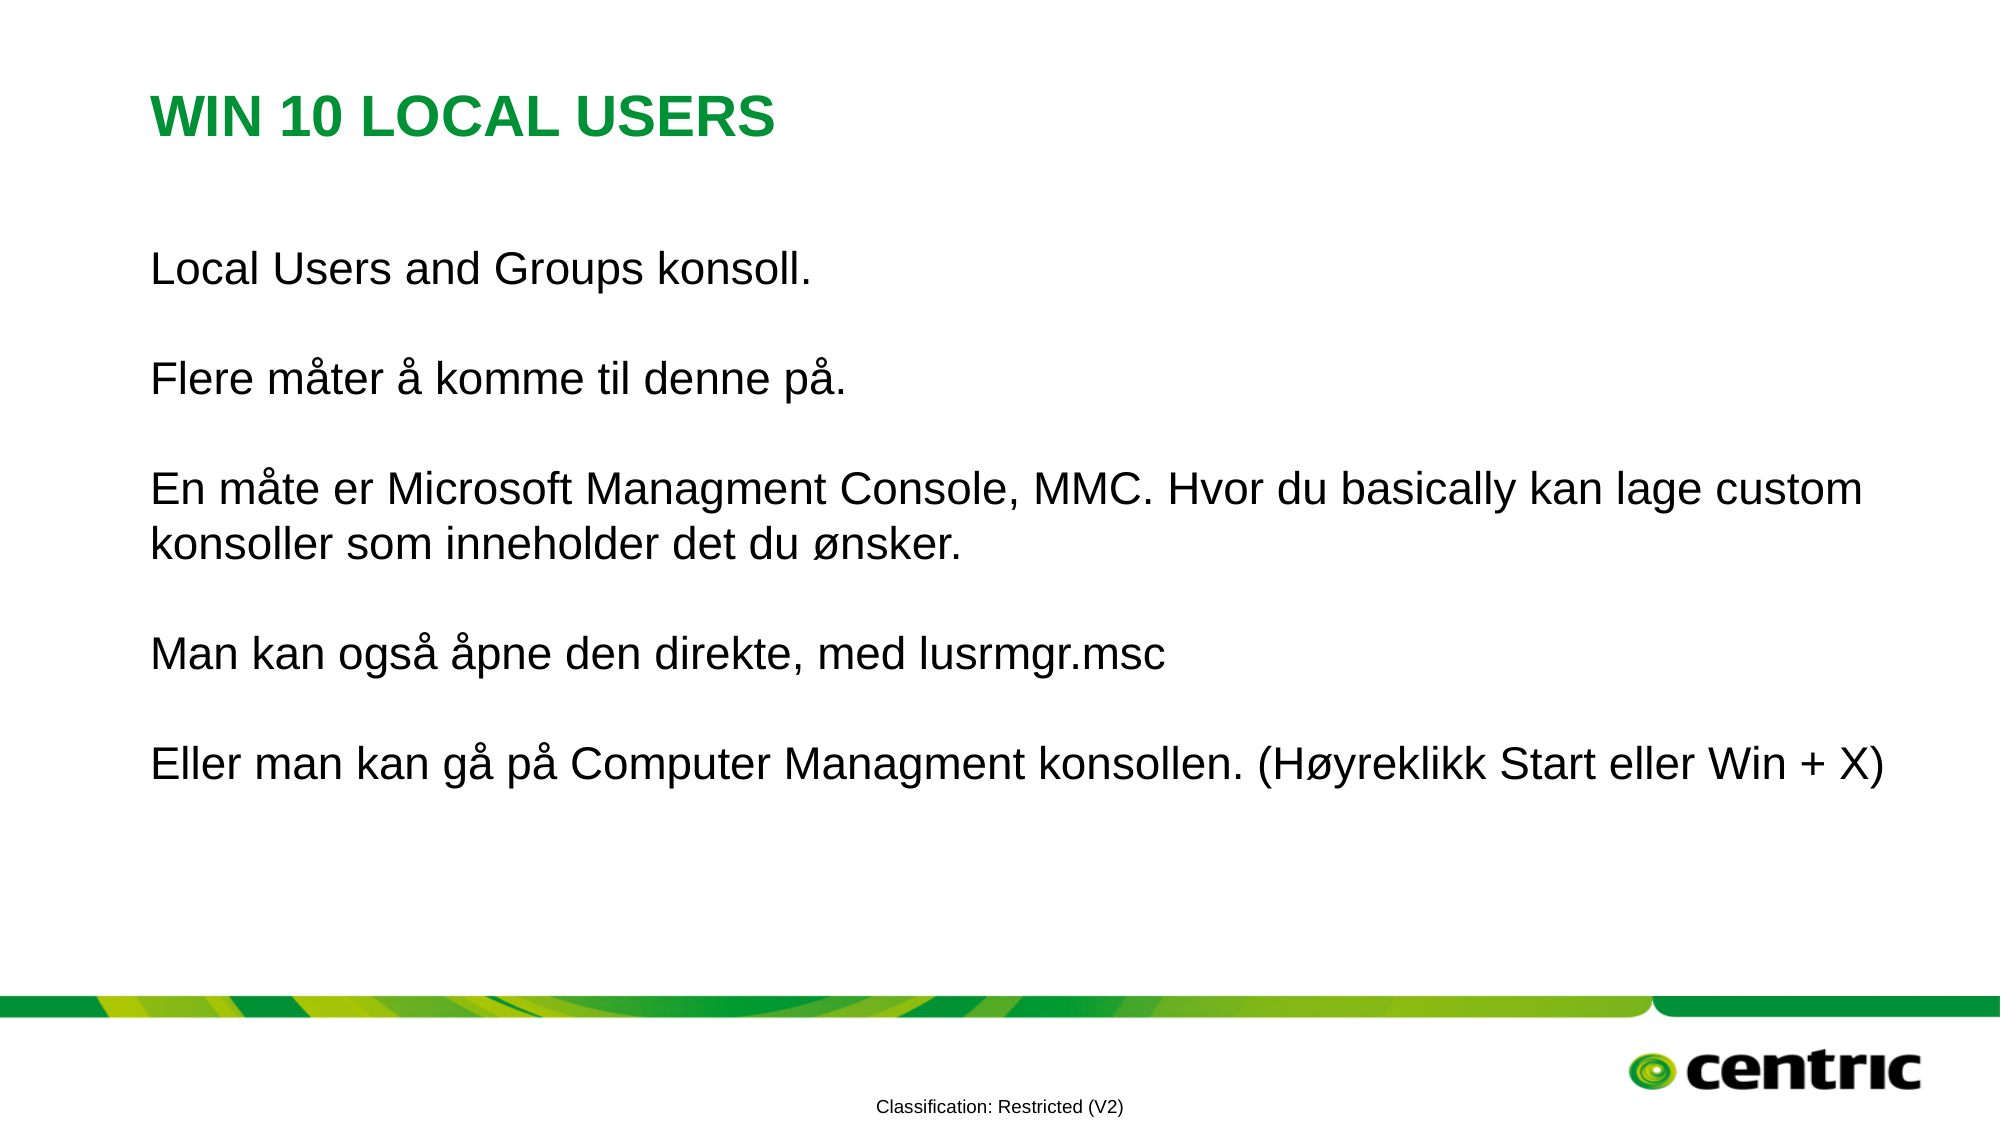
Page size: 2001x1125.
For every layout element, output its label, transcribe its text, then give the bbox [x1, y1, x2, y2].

title Win 10 local users [135, 77, 1921, 213]
picture [0, 995, 2000, 1125]
list Local Users and Groups konsoll. Flere måter å komme til denne på. En måte er Microsoft Managment Console, MMC. Hvor du basically kan lage custom konsoller som inneholder det du ønsker. Man kan også åpne den direkte, med lusrmgr.msc Eller man kan gå på Computer Managment konsollen. (Høyreklikk Start eller Win + X) [135, 231, 1921, 975]
